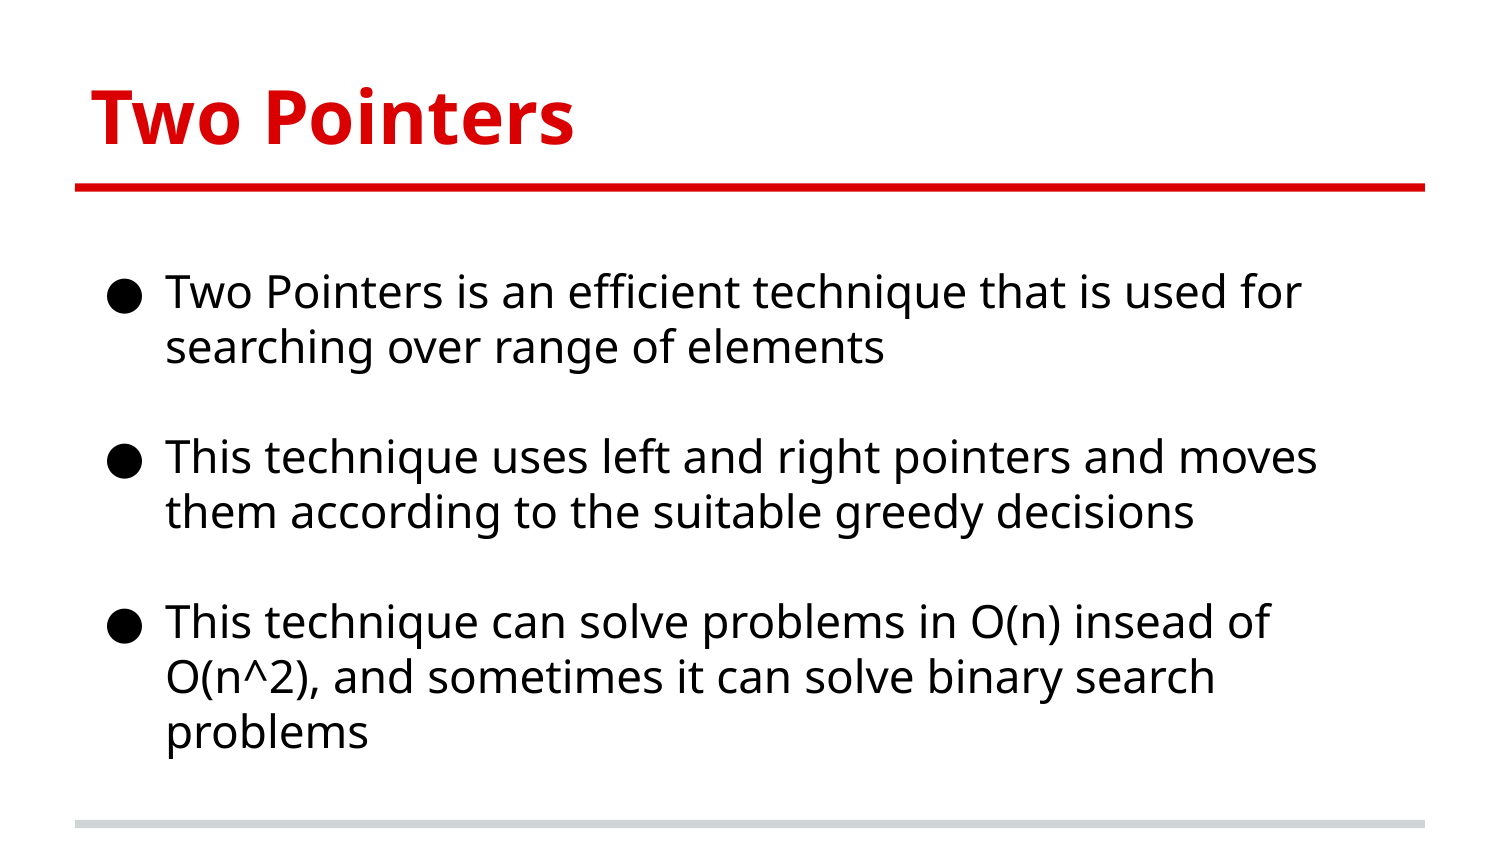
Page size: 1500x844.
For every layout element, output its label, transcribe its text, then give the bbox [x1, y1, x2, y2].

text_box Two Pointers is an efficient technique that is used for searching over range of elements This technique uses left and right pointers and moves them according to the suitable greedy decisions This technique can solve problems in O(n) insead of O(n^2), and sometimes it can solve binary search problems [75, 192, 1401, 805]
text_box Two Pointers [75, 33, 1425, 175]
